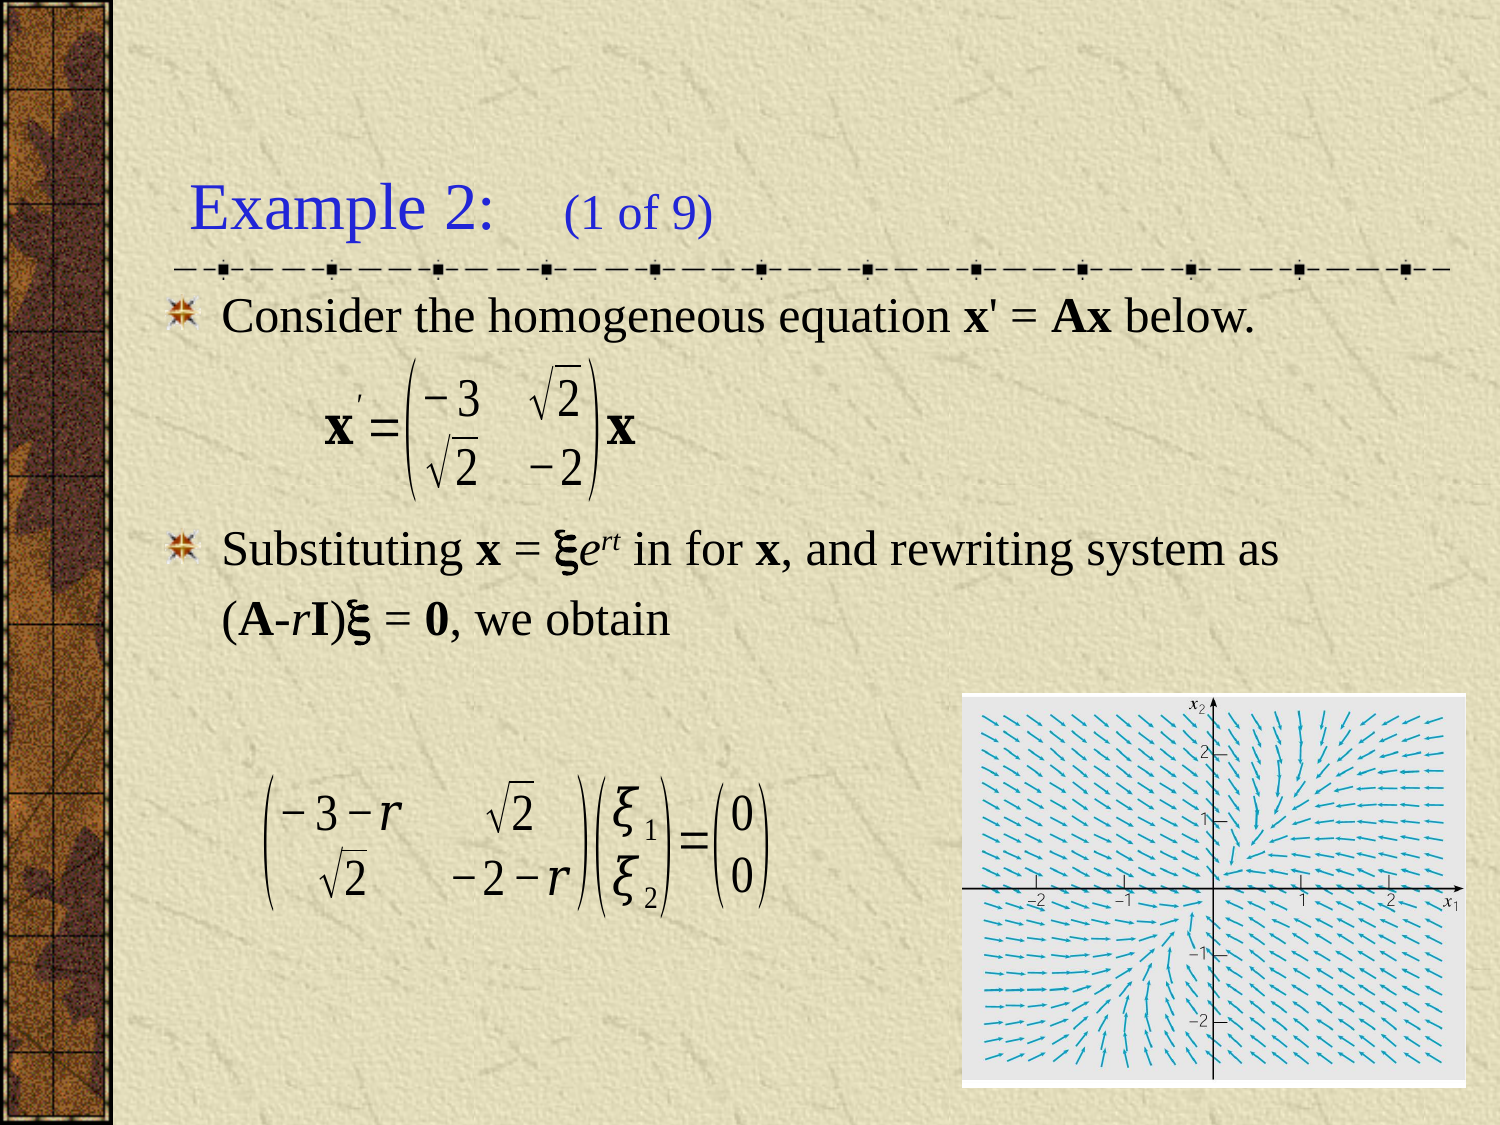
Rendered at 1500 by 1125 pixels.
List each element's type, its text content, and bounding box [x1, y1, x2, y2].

list Consider the homogeneous equation x' = Ax below. Substituting x = ert in for x, and rewriting system as (A-rI) = 0, we obtain [150, 275, 1449, 1088]
picture [0, 0, 1500, 1125]
title Example 2: (1 of 9) [174, 62, 1450, 250]
